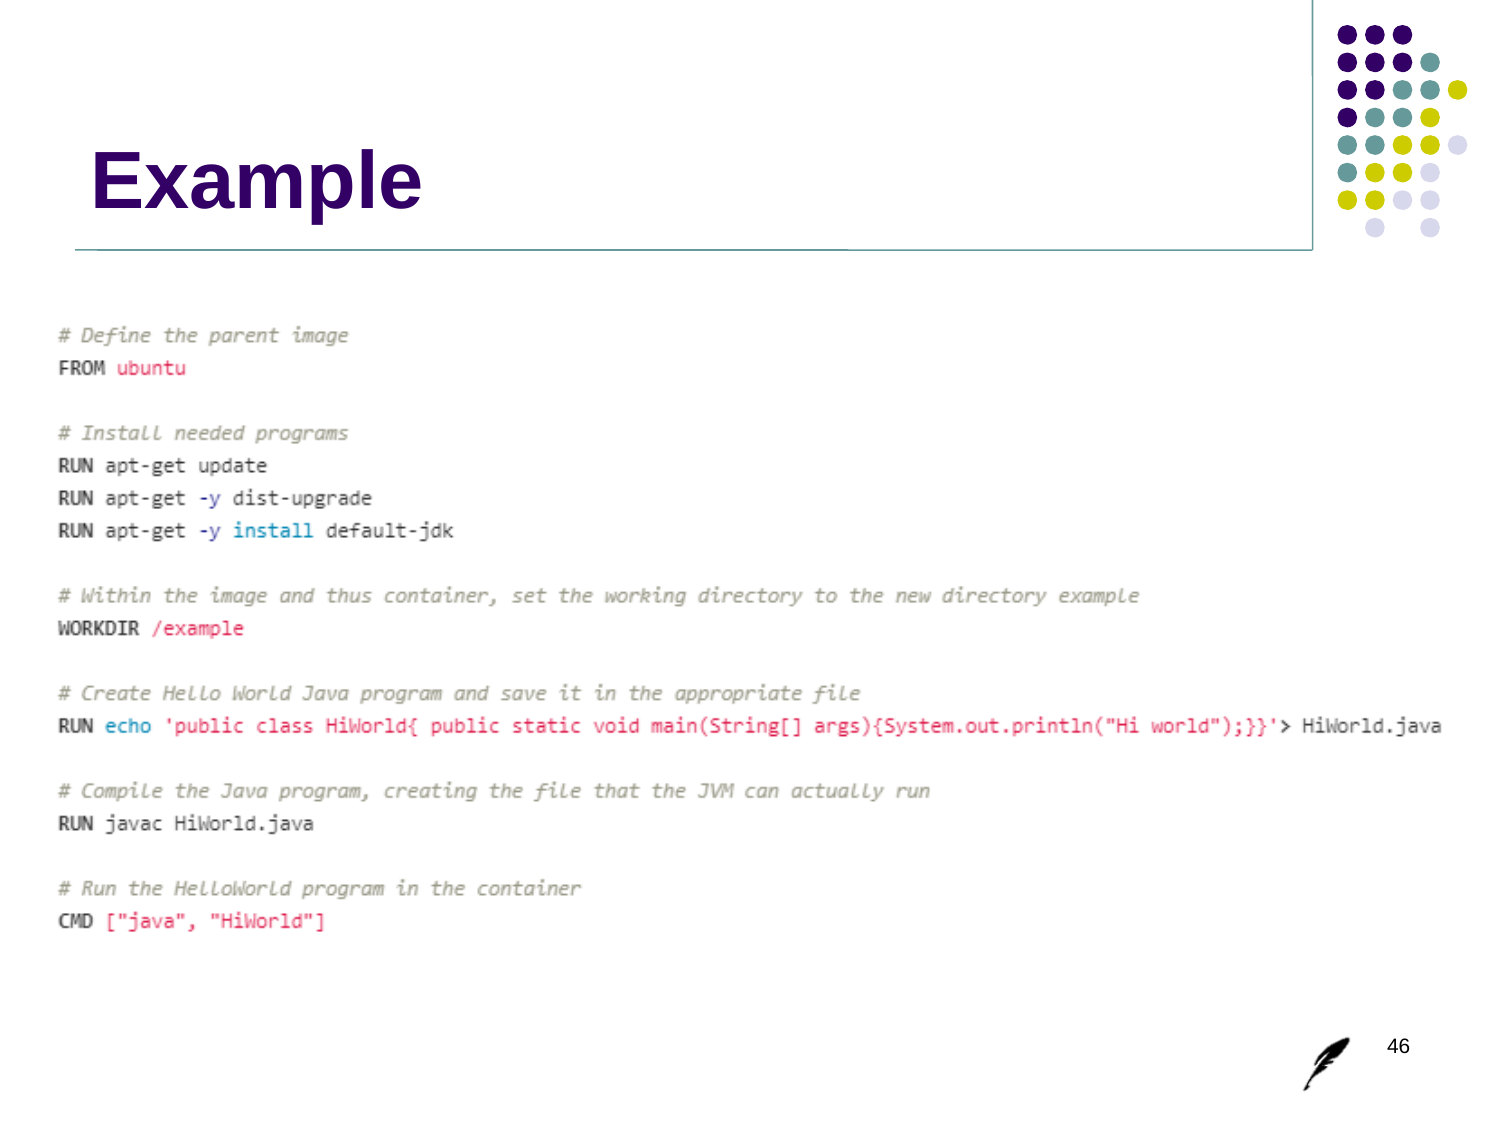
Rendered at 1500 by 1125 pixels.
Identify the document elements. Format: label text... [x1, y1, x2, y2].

slide_number 46 [1074, 1025, 1425, 1100]
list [46, 312, 1454, 941]
title Example [75, 20, 1313, 233]
